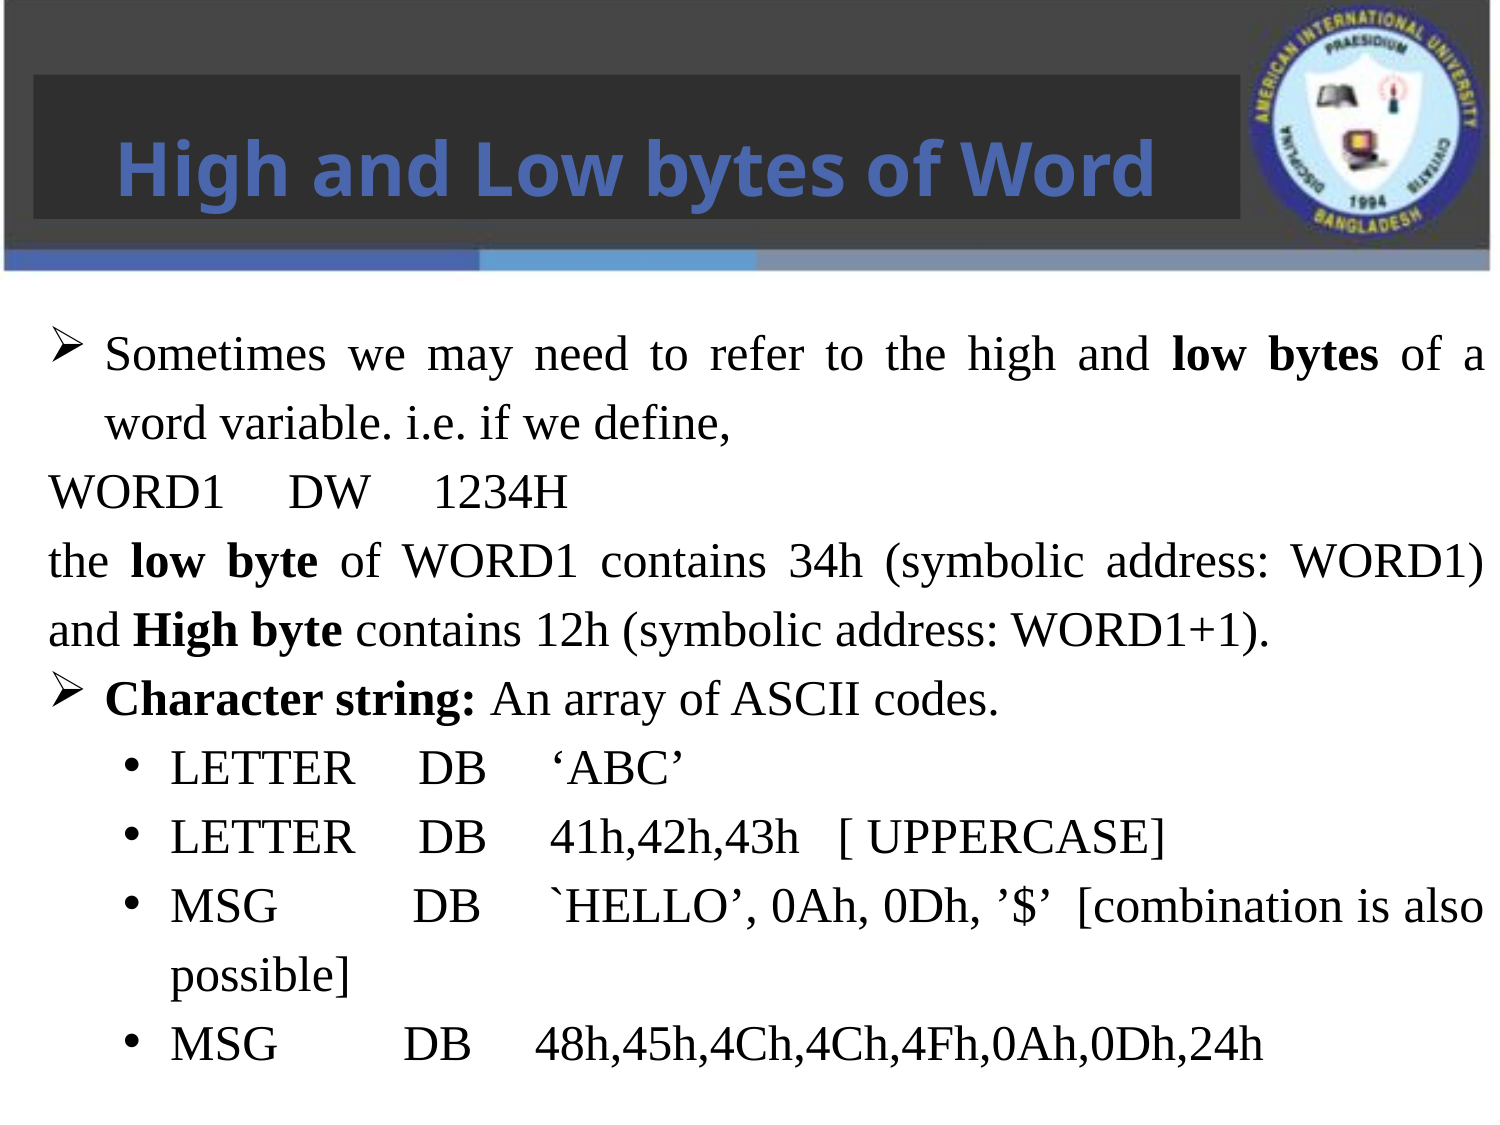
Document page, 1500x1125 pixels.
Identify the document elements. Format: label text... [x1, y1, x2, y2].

picture [0, 0, 1500, 282]
text_box Sometimes we may need to refer to the high and low bytes of a word variable. i.e. if we define, WORD1 DW 1234H the low byte of WORD1 contains 34h (symbolic address: WORD1) and High byte contains 12h (symbolic address: WORD1+1). Character string: An array of ASCII codes. LETTER DB ‘ABC’ LETTER DB 41h,42h,43h [ UPPERCASE] MSG DB `HELLO’, 0Ah, 0Dh, ’$’ [combination is also possible] MSG DB 48h,45h,4Ch,4Ch,4Fh,0Ah,0Dh,24h [33, 304, 1500, 1078]
